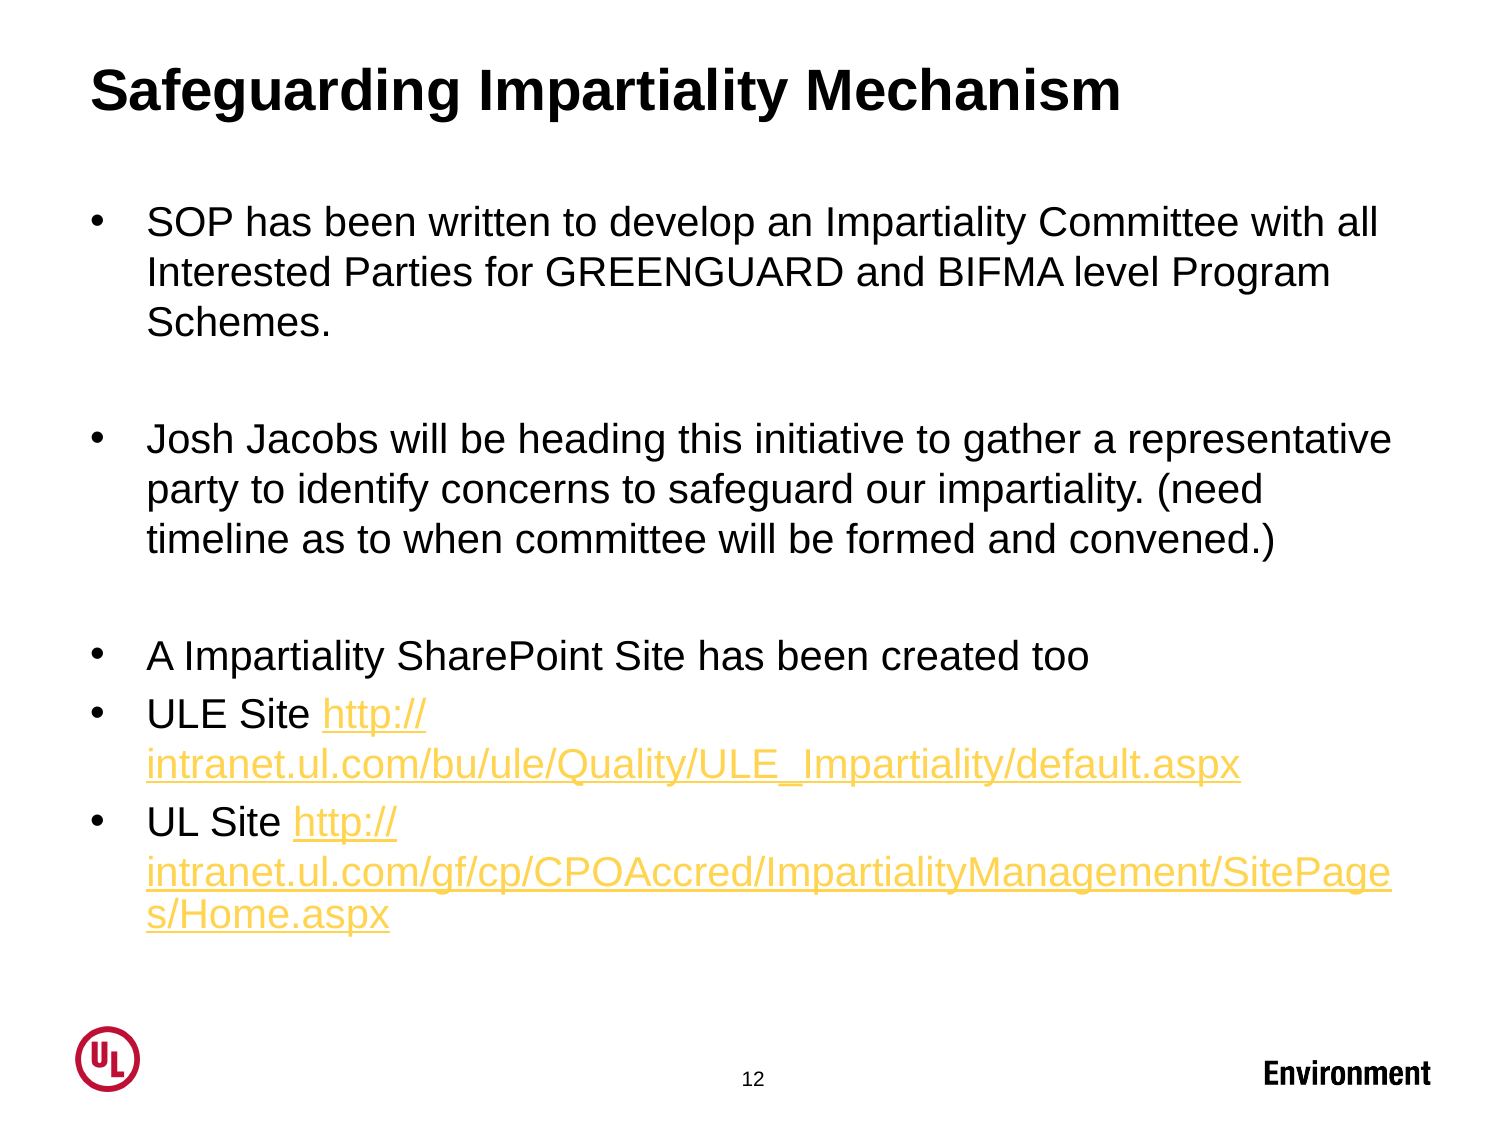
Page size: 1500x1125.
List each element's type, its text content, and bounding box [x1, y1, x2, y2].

picture [75, 1026, 140, 1092]
picture [1260, 1054, 1436, 1089]
slide_number 12 [674, 1047, 780, 1108]
list SOP has been written to develop an Impartiality Committee with all Interested Parties for GREENGUARD and BIFMA level Program Schemes. Josh Jacobs will be heading this initiative to gather a representative party to identify concerns to safeguard our impartiality. (need timeline as to when committee will be formed and convened.) A Impartiality SharePoint Site has been created too ULE Site http://intranet.ul.com/bu/ule/Quality/ULE_Impartiality/default.aspx UL Site http://intranet.ul.com/gf/cp/CPOAccred/ImpartialityManagement/SitePages/Home.aspx [74, 187, 1426, 931]
title Safeguarding Impartiality Mechanism [74, 44, 1426, 187]
